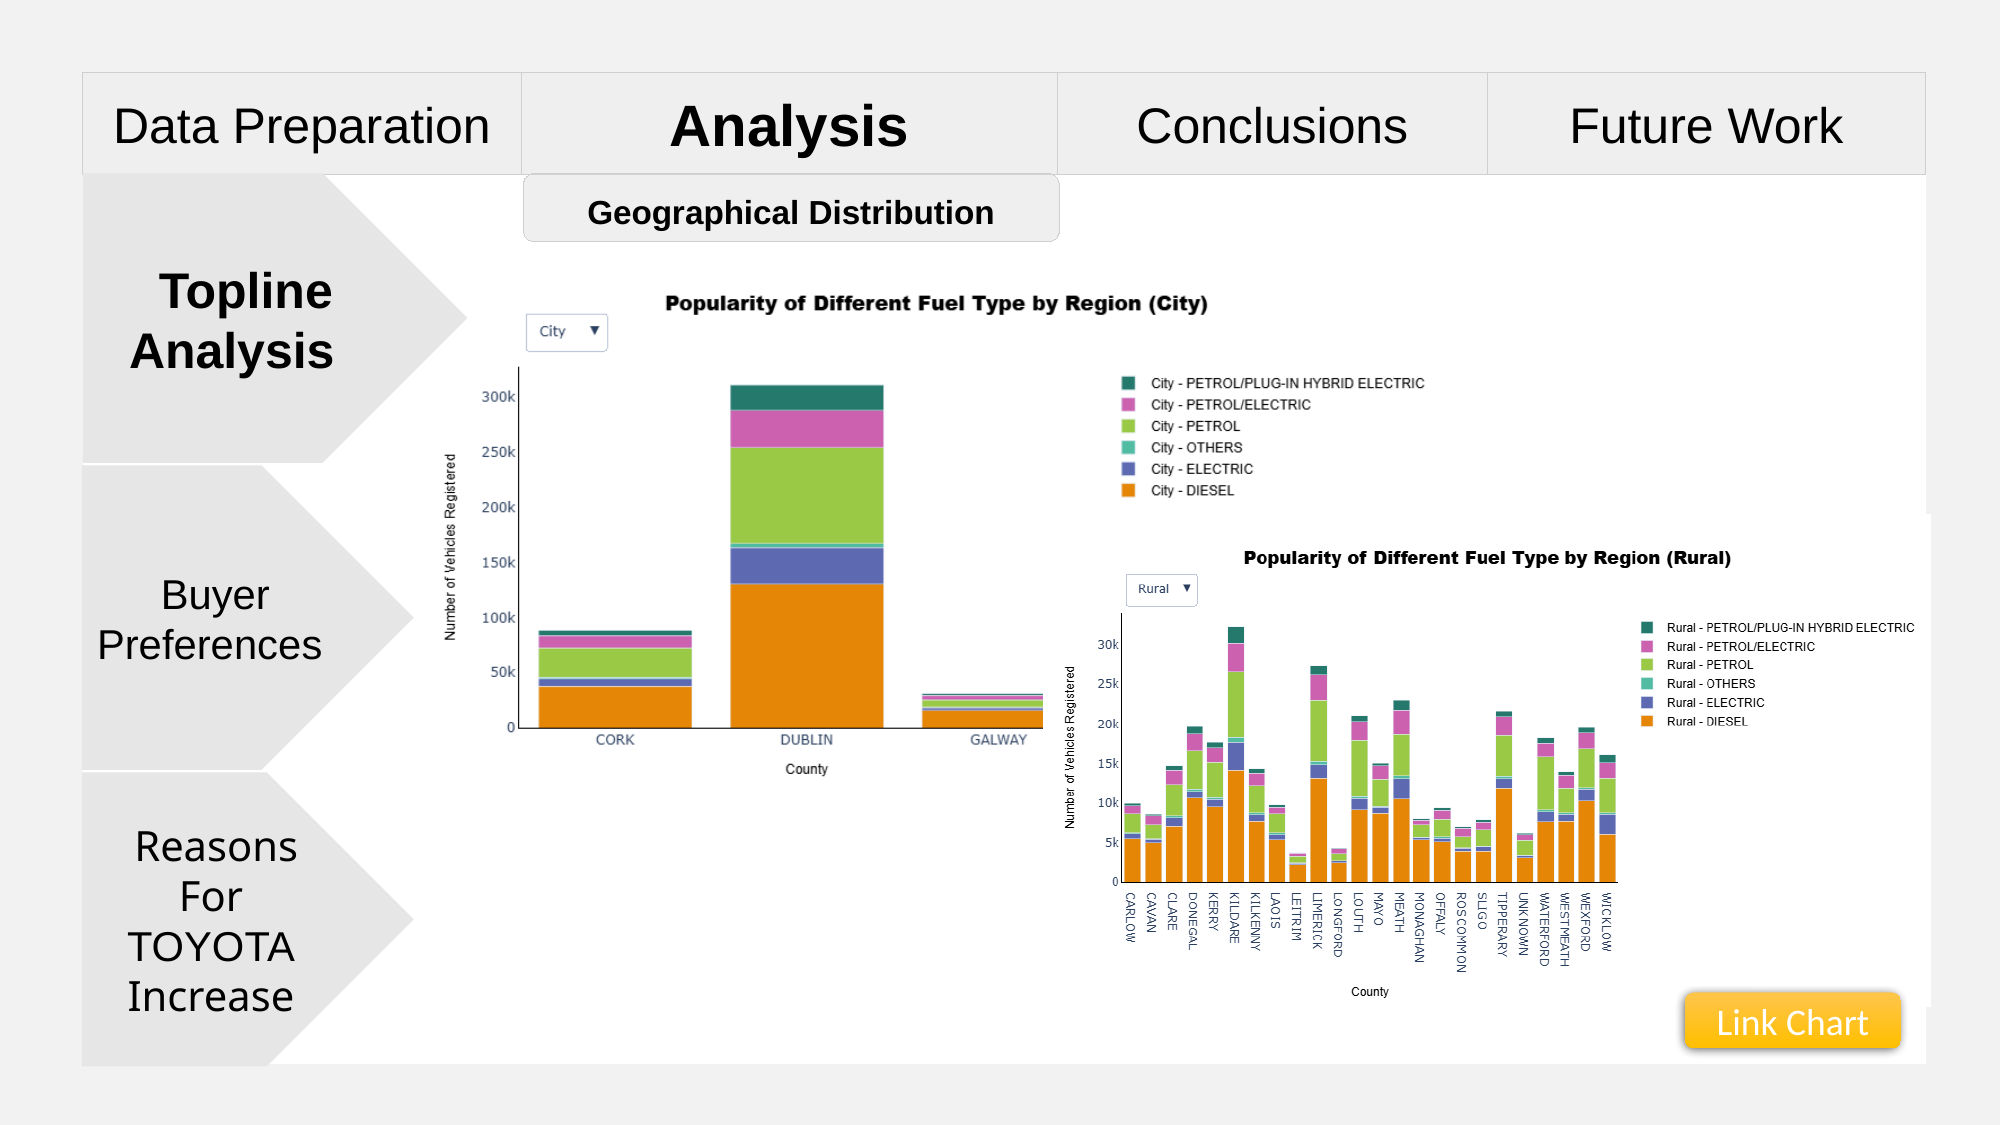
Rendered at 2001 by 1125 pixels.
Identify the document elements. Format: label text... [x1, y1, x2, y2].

text_box [263, 359, 1927, 1065]
text_box [327, 72, 1927, 513]
text_box Link Chart [1684, 1007, 1902, 1049]
text_box Analysis [521, 72, 1057, 175]
text_box Data Preparation [82, 72, 521, 175]
text_box Topline Analysis [81, 172, 429, 464]
text_box Reasons For TOYOTA Increase [80, 771, 416, 1068]
text_box Buyer Preferences [80, 464, 416, 771]
text_box Future Work [1487, 72, 1926, 175]
text_box Conclusions [1057, 72, 1487, 175]
text_box Geographical Distribution [523, 173, 1060, 242]
picture [429, 254, 1931, 1007]
